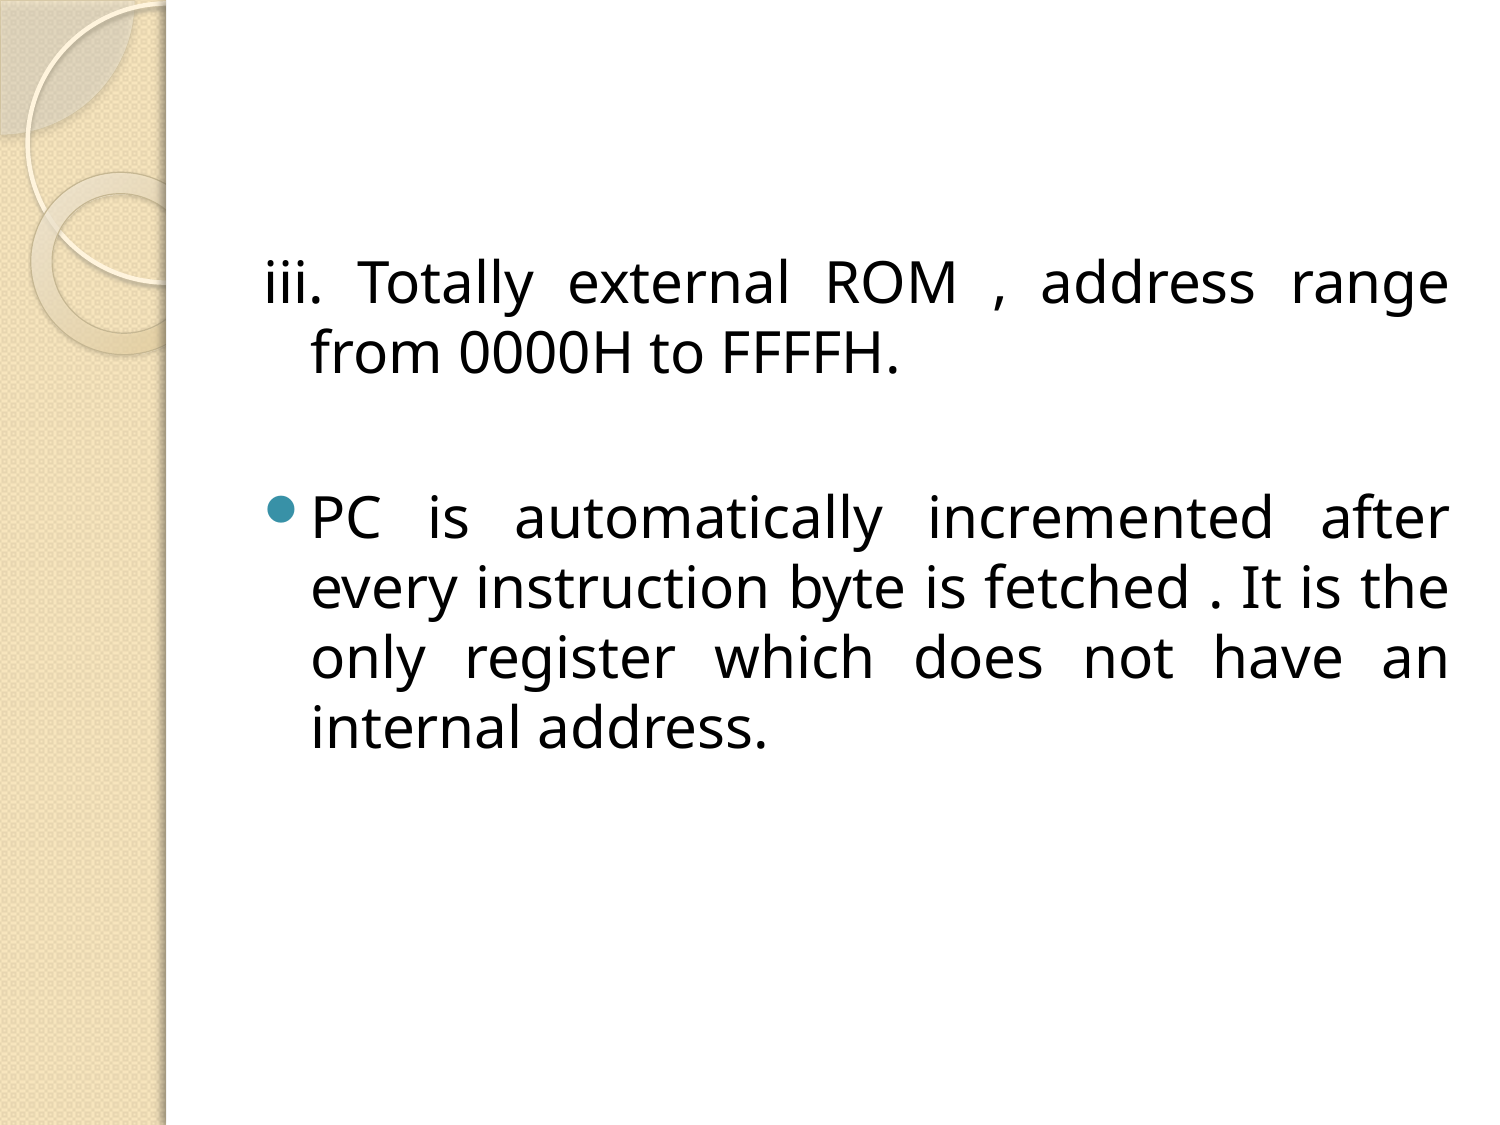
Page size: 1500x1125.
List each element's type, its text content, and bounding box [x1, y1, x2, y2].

list iii. Totally external ROM , address range from 0000H to FFFFH. PC is automatically incremented after every instruction byte is fetched . It is the only register which does not have an internal address. [235, 237, 1466, 1025]
